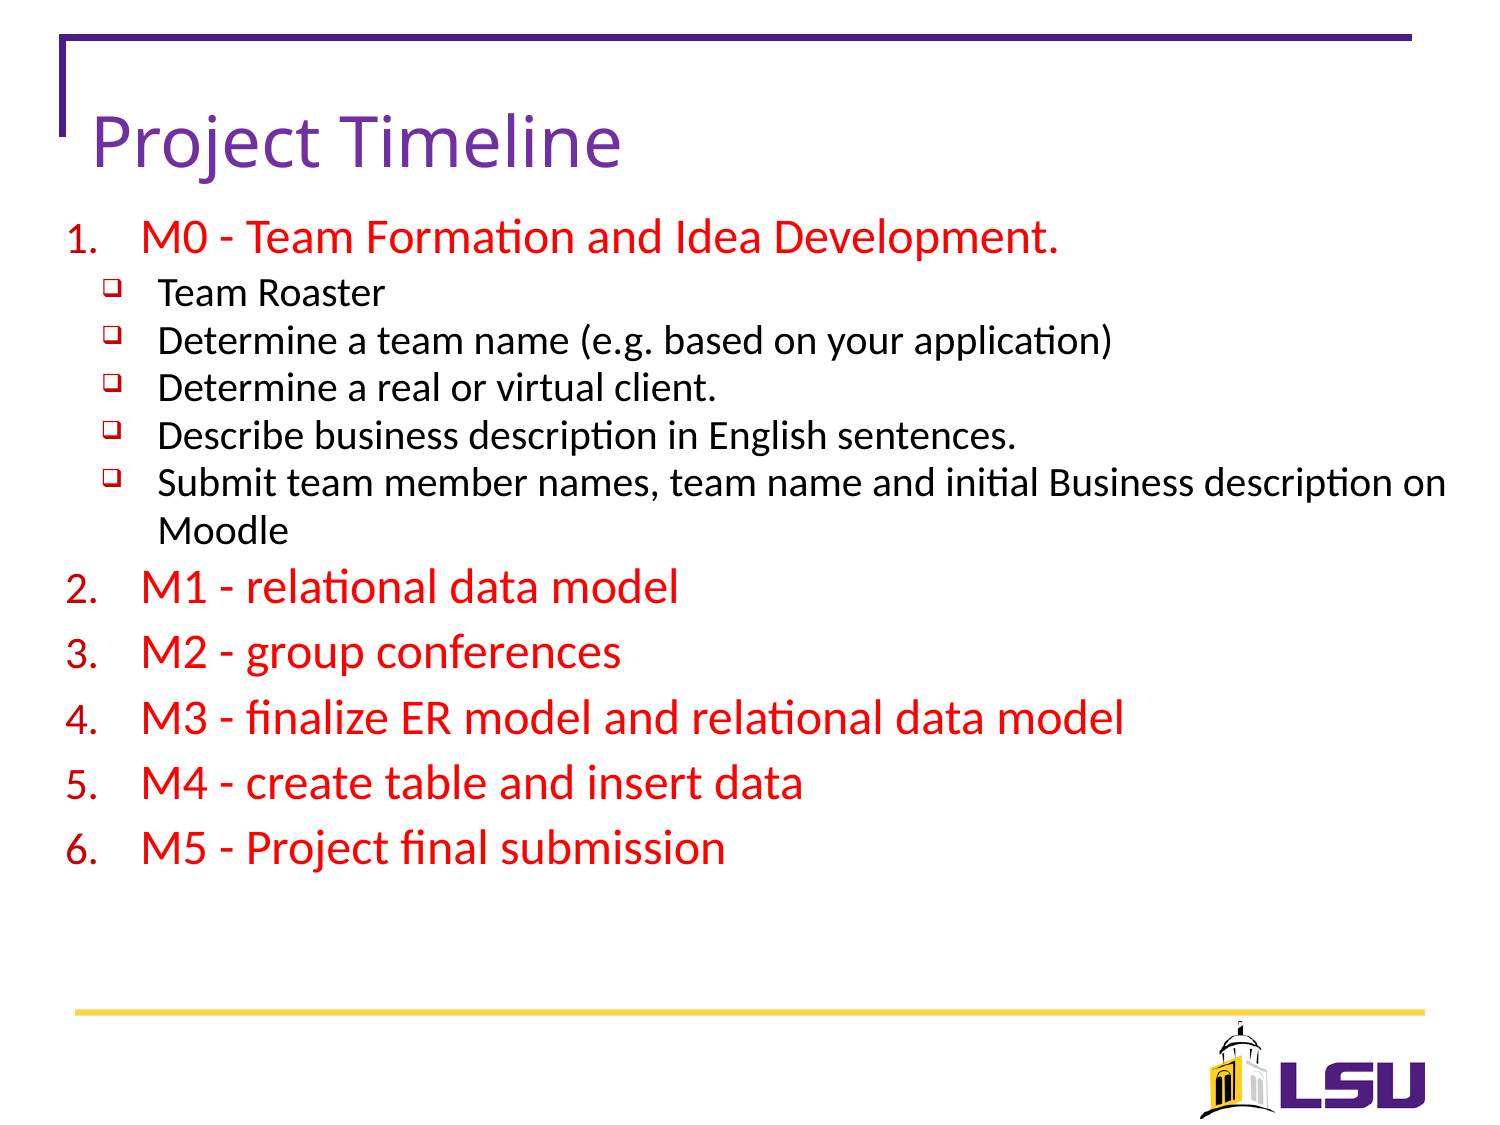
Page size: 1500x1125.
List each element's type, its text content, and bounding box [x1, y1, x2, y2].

picture [1200, 1051, 1425, 1119]
list M0 - Team Formation and Idea Development. Team Roaster Determine a team name (e.g. based on your application) Determine a real or virtual client. Describe business description in English sentences. Submit team member names, team name and initial Business description on Moodle M1 - relational data model M2 - group conferences M3 - finalize ER model and relational data model M4 - create table and insert data M5 - Project final submission [49, 199, 1476, 1051]
title Project Timeline [74, 45, 1426, 199]
